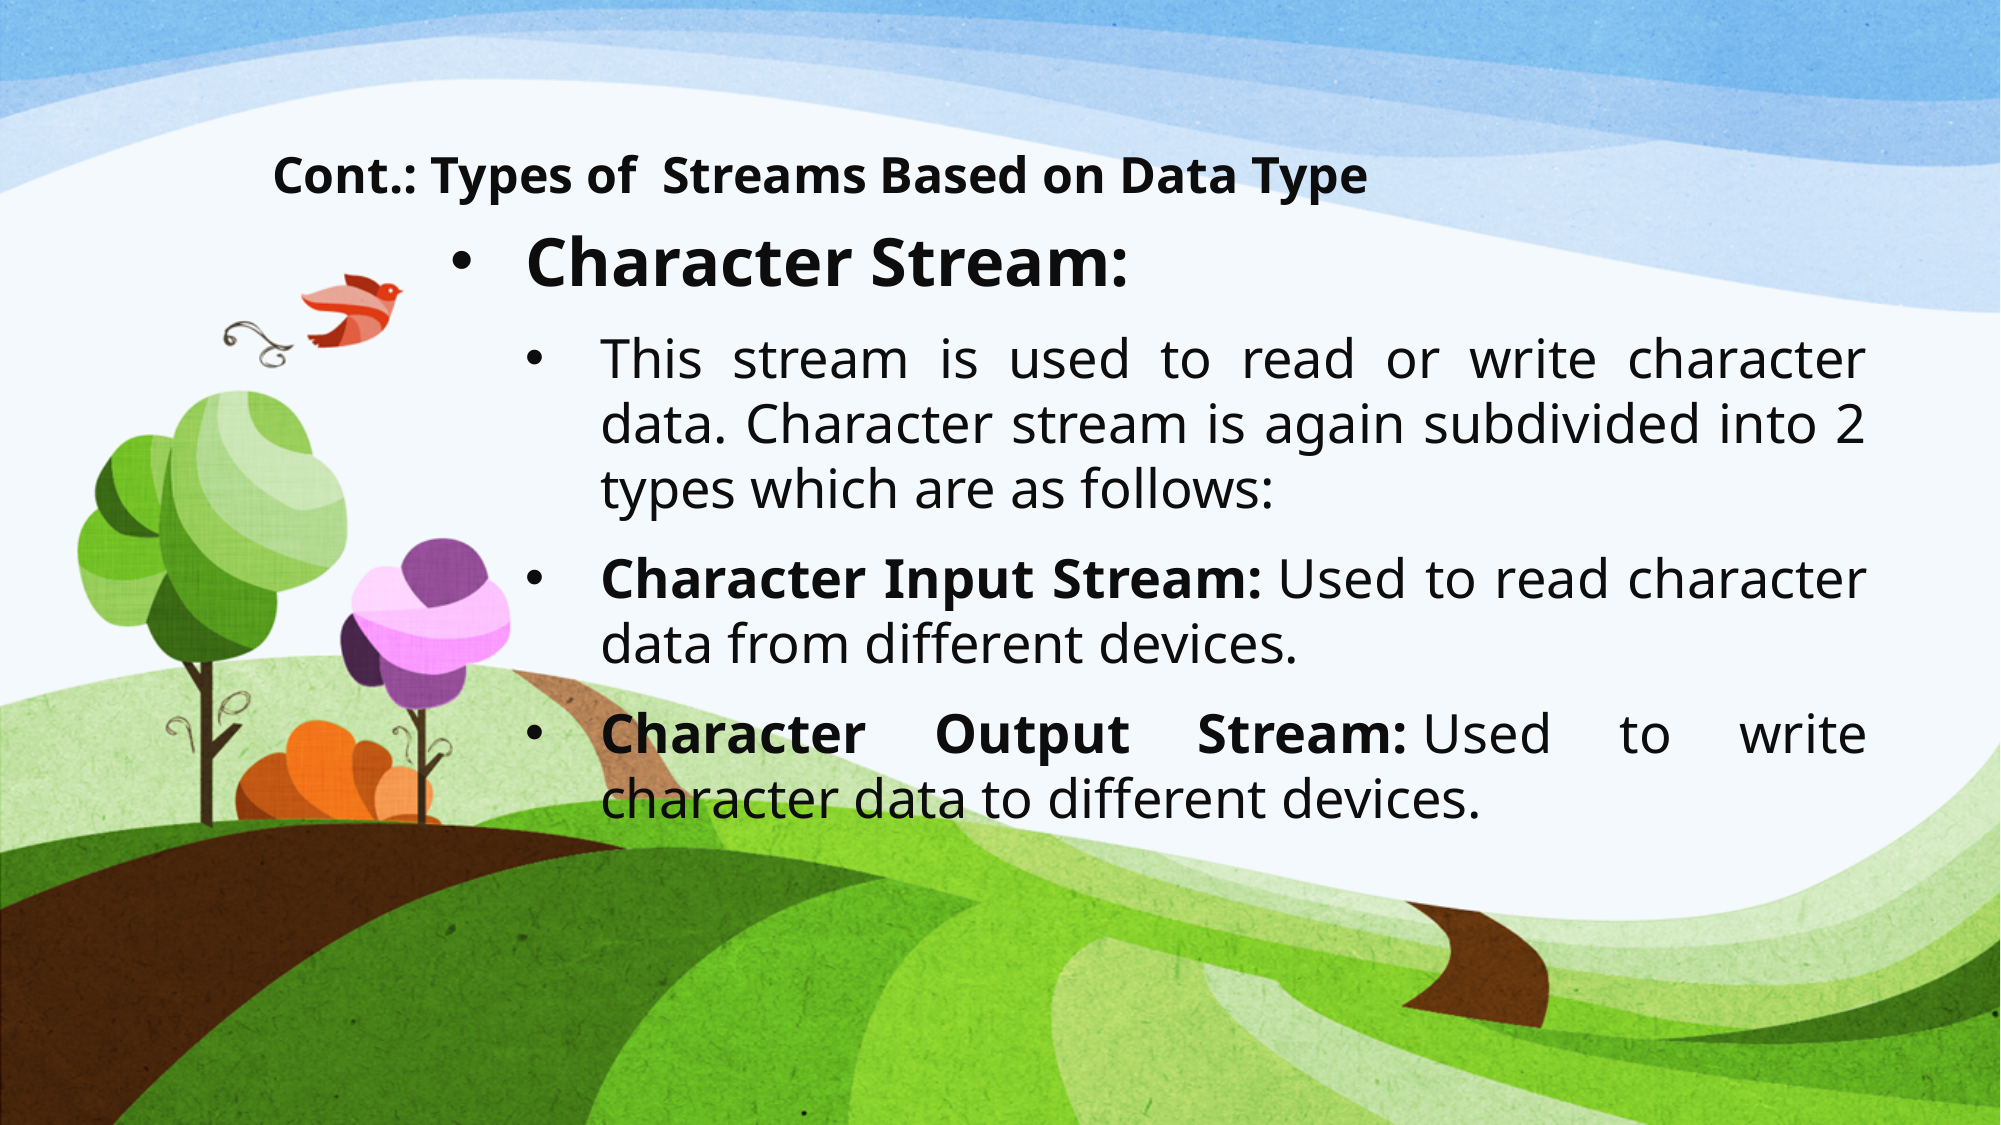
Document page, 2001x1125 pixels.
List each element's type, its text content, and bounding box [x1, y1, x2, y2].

title Cont.: Types of Streams Based on Data Type [257, 68, 1776, 213]
picture [0, 0, 2001, 1125]
subtitle Character Stream: This stream is used to read or write character data. Character stream is again subdivided into 2 types which are as follows: Character Input Stream: Used to read character data from different devices. Character Output Stream: Used to write character data to different devices. [435, 212, 1884, 1063]
